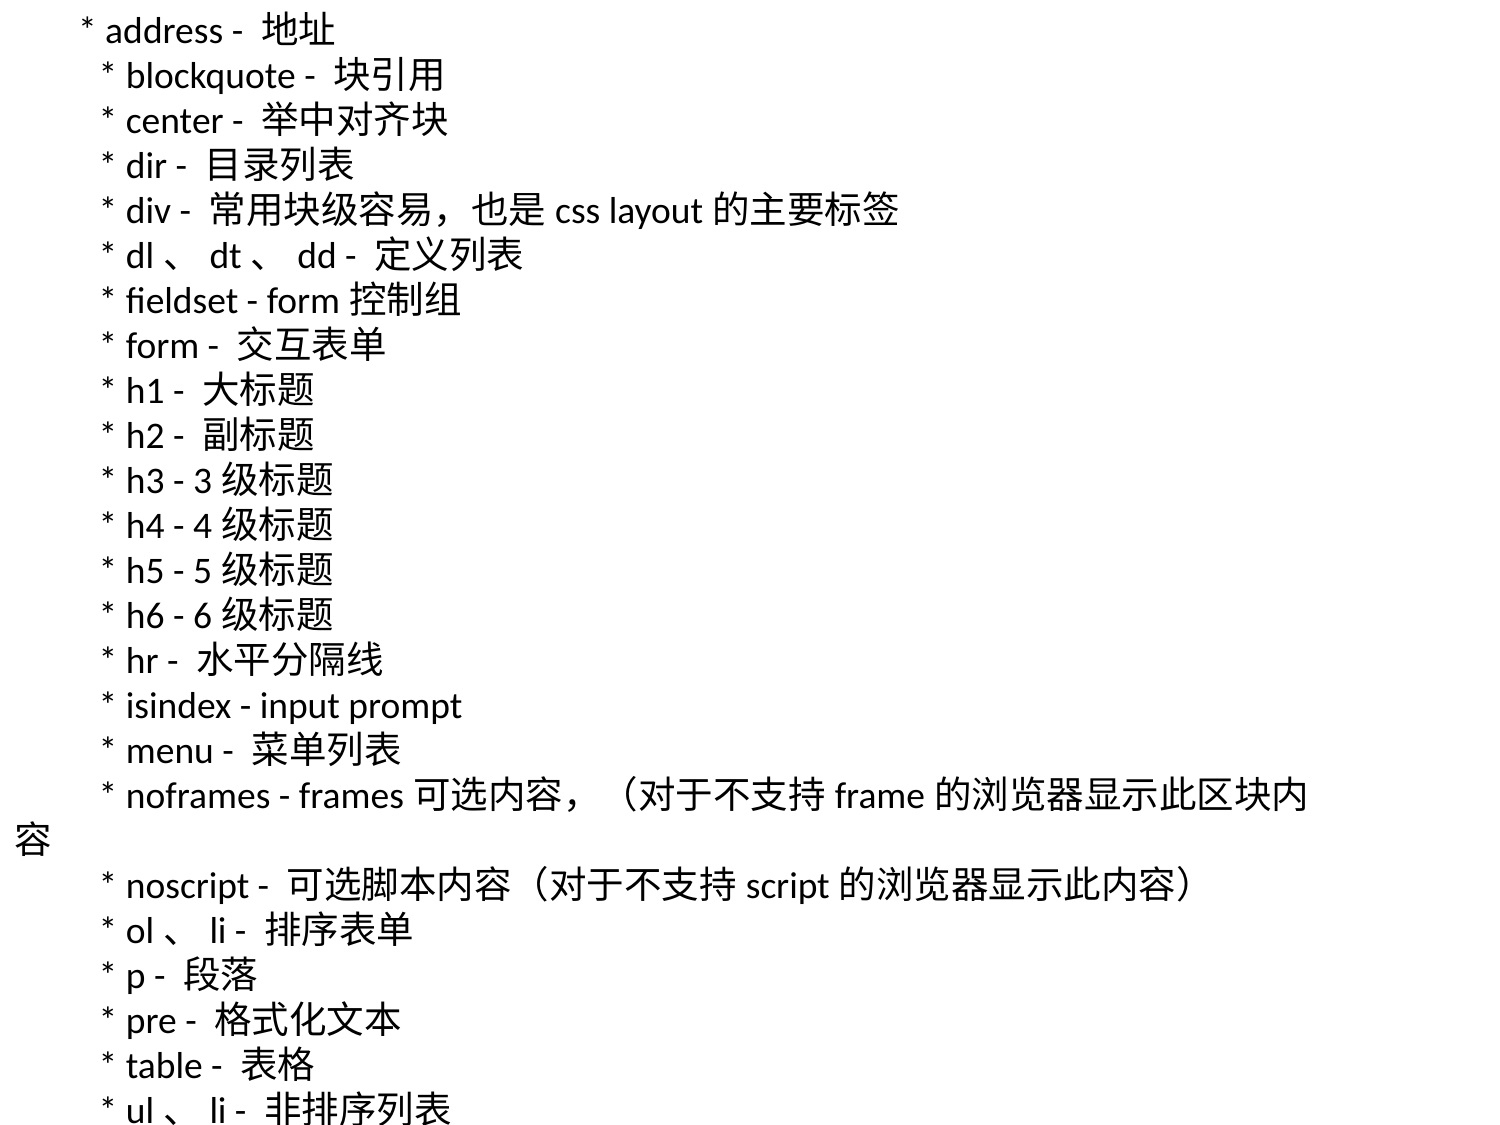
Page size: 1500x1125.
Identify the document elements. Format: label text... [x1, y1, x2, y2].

text_box * address - 地址 * blockquote - 块引用 * center - 举中对齐块 * dir - 目录列表 * div - 常用块级容易，也是css layout的主要标签 * dl、dt、dd - 定义列表 * fieldset - form控制组 * form - 交互表单 * h1 - 大标题 * h2 - 副标题 * h3 - 3级标题 * h4 - 4级标题 * h5 - 5级标题 * h6 - 6级标题 * hr - 水平分隔线 * isindex - input prompt * menu - 菜单列表 * noframes - frames可选内容，（对于不支持frame的浏览器显示此区块内容 * noscript - 可选脚本内容（对于不支持script的浏览器显示此内容） * ol、li - 排序表单 * p - 段落 * pre - 格式化文本 * table - 表格 * ul、li - 非排序列表 [0, 0, 1350, 1125]
